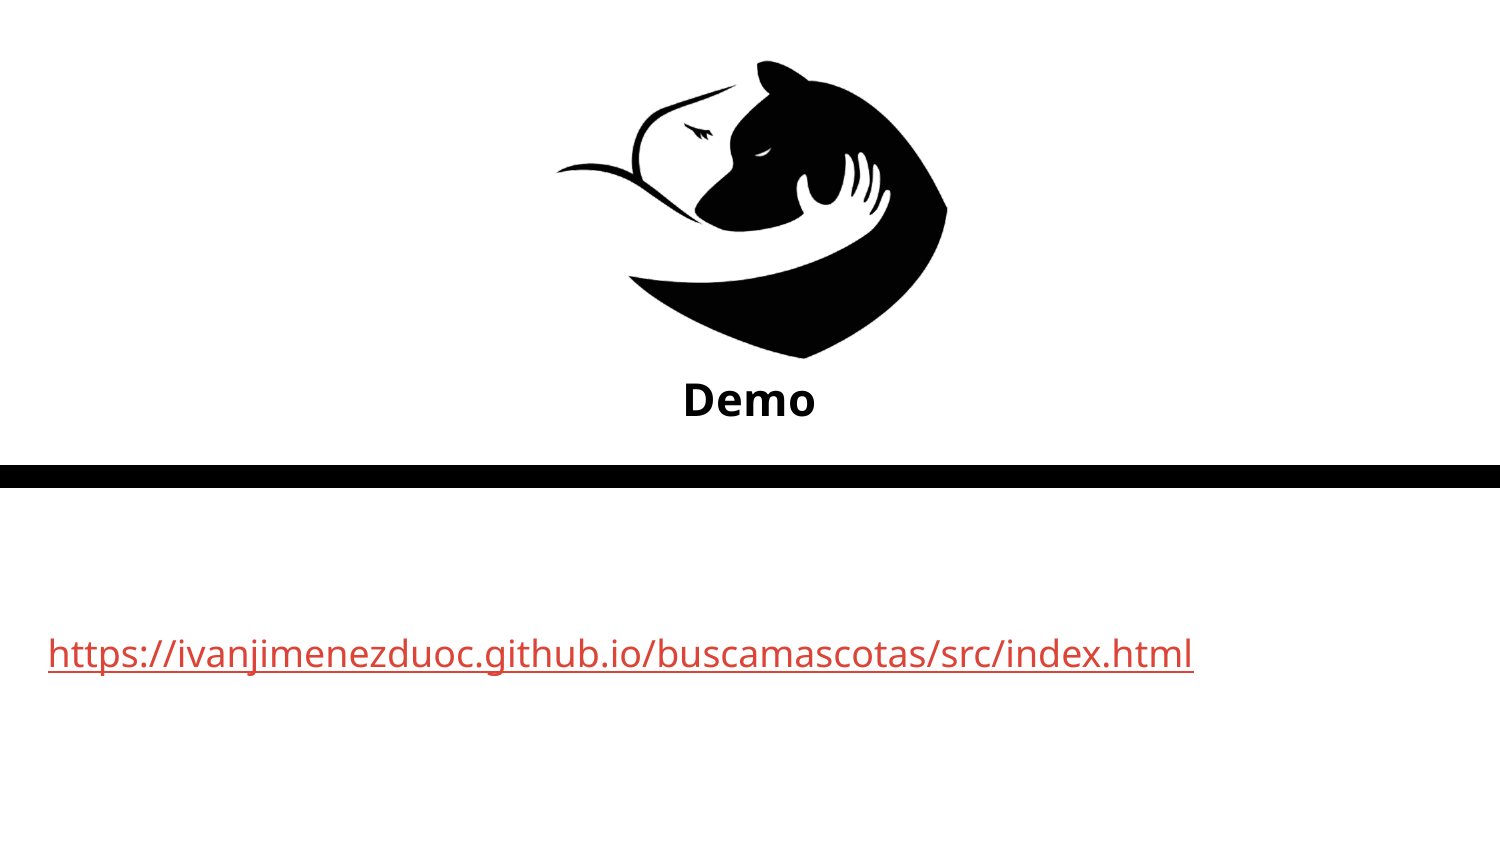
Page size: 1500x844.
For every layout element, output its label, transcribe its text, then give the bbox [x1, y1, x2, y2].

picture [540, 44, 959, 373]
title Demo [667, 382, 833, 463]
picture [0, 465, 1500, 488]
text_box https://ivanjimenezduoc.github.io/buscamascotas/src/index.html [32, 615, 1468, 697]
